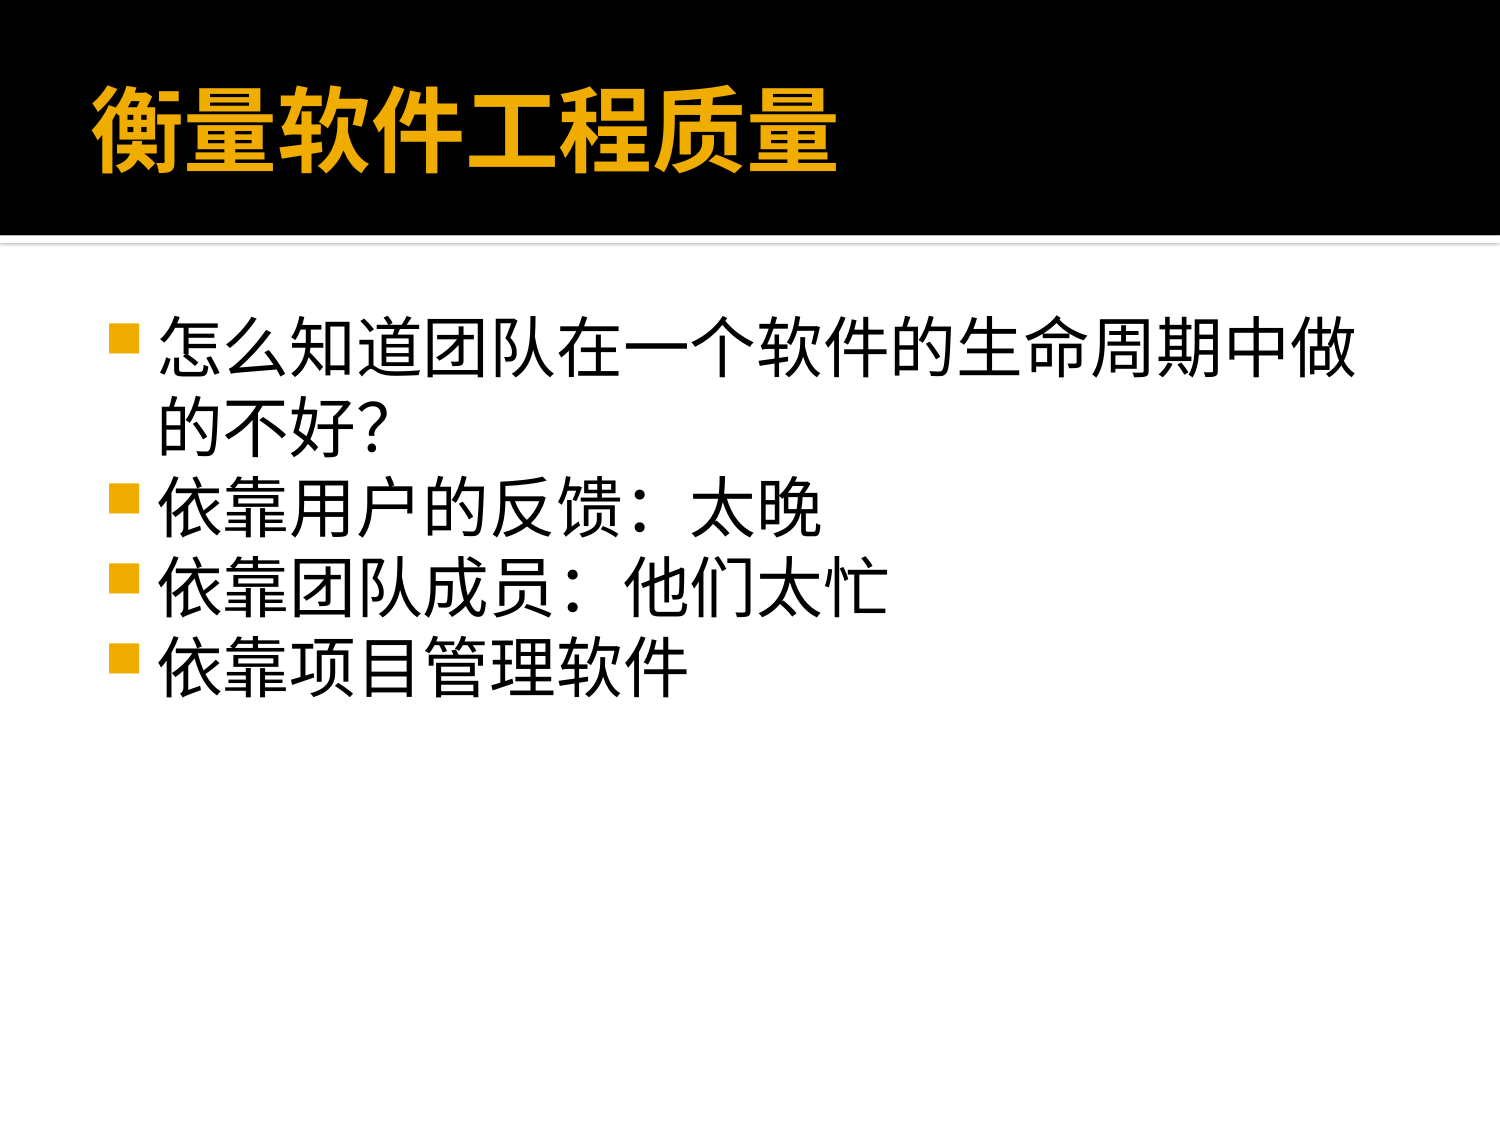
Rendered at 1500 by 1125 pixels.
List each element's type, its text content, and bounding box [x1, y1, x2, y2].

title 衡量软件工程质量 [75, 25, 1425, 231]
list 怎么知道团队在一个软件的生命周期中做的不好？ 依靠用户的反馈：太晚 依靠团队成员：他们太忙 依靠项目管理软件 [75, 291, 1425, 1050]
